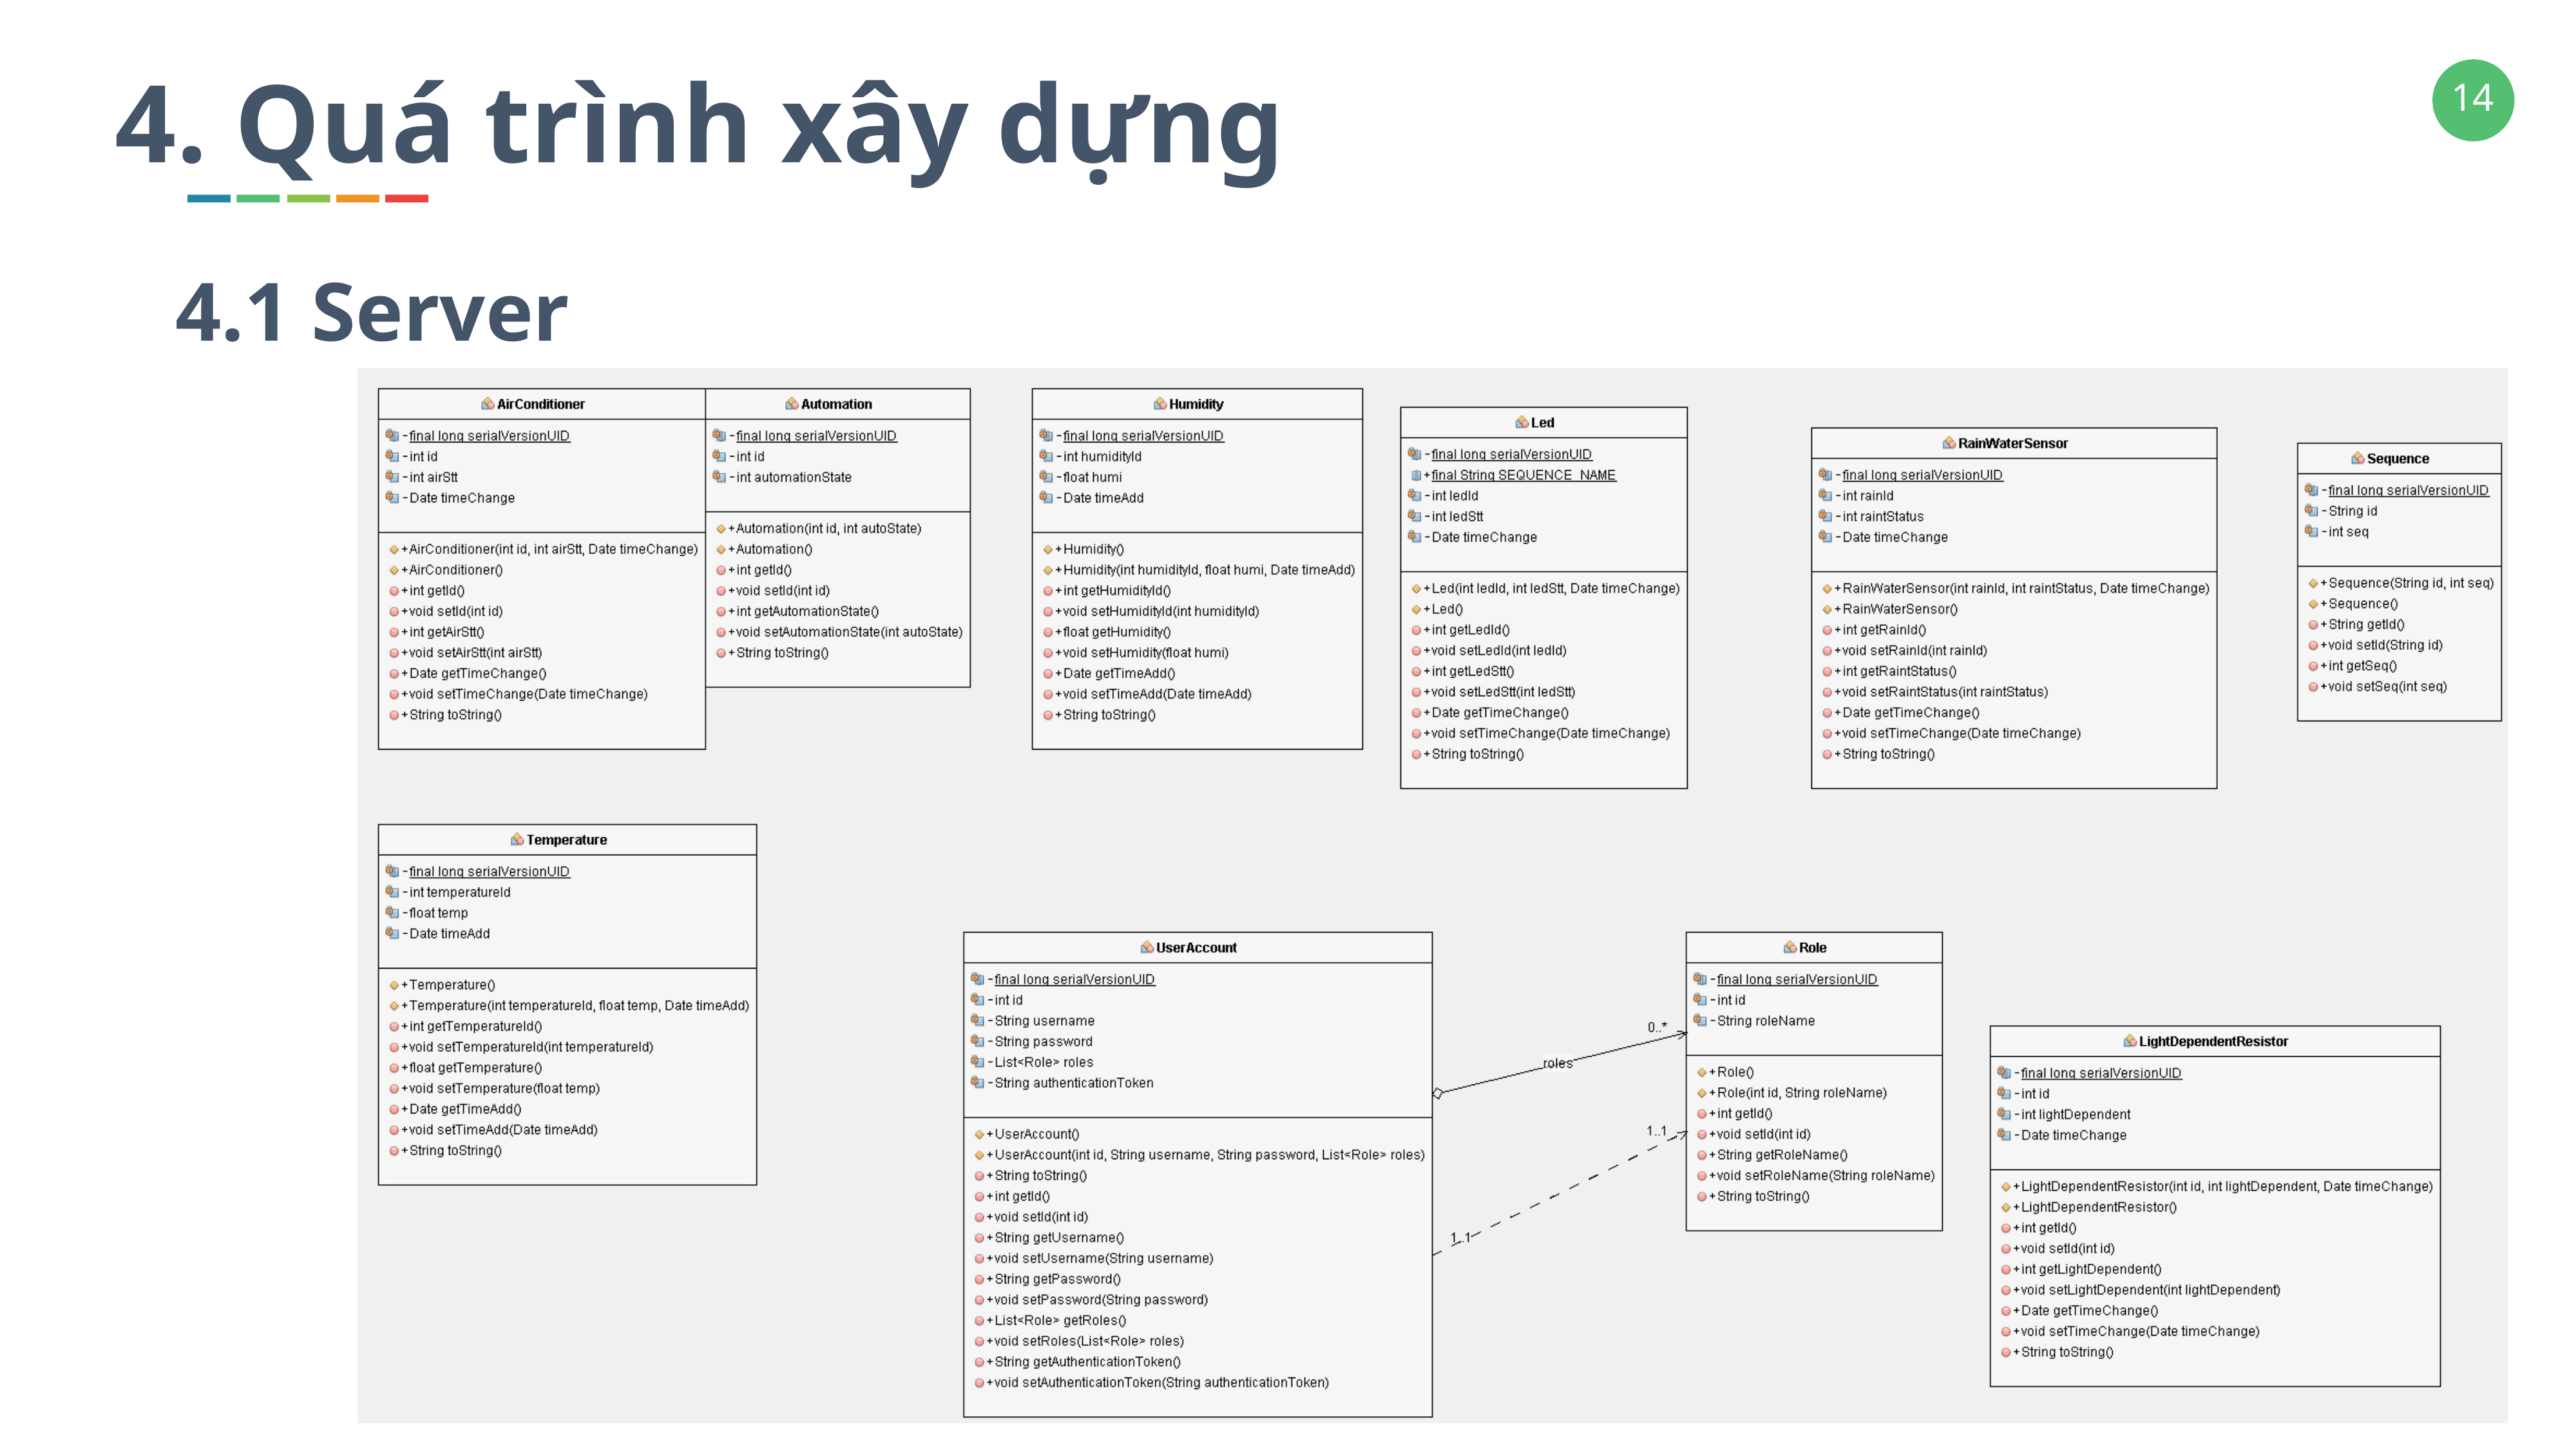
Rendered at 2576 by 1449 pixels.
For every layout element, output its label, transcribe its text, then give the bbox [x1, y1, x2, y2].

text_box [187, 194, 429, 203]
text_box 4.1 Server [156, 251, 590, 367]
picture [358, 368, 2508, 1423]
text_box 4. Quá trình xây dựng [105, 50, 1295, 189]
